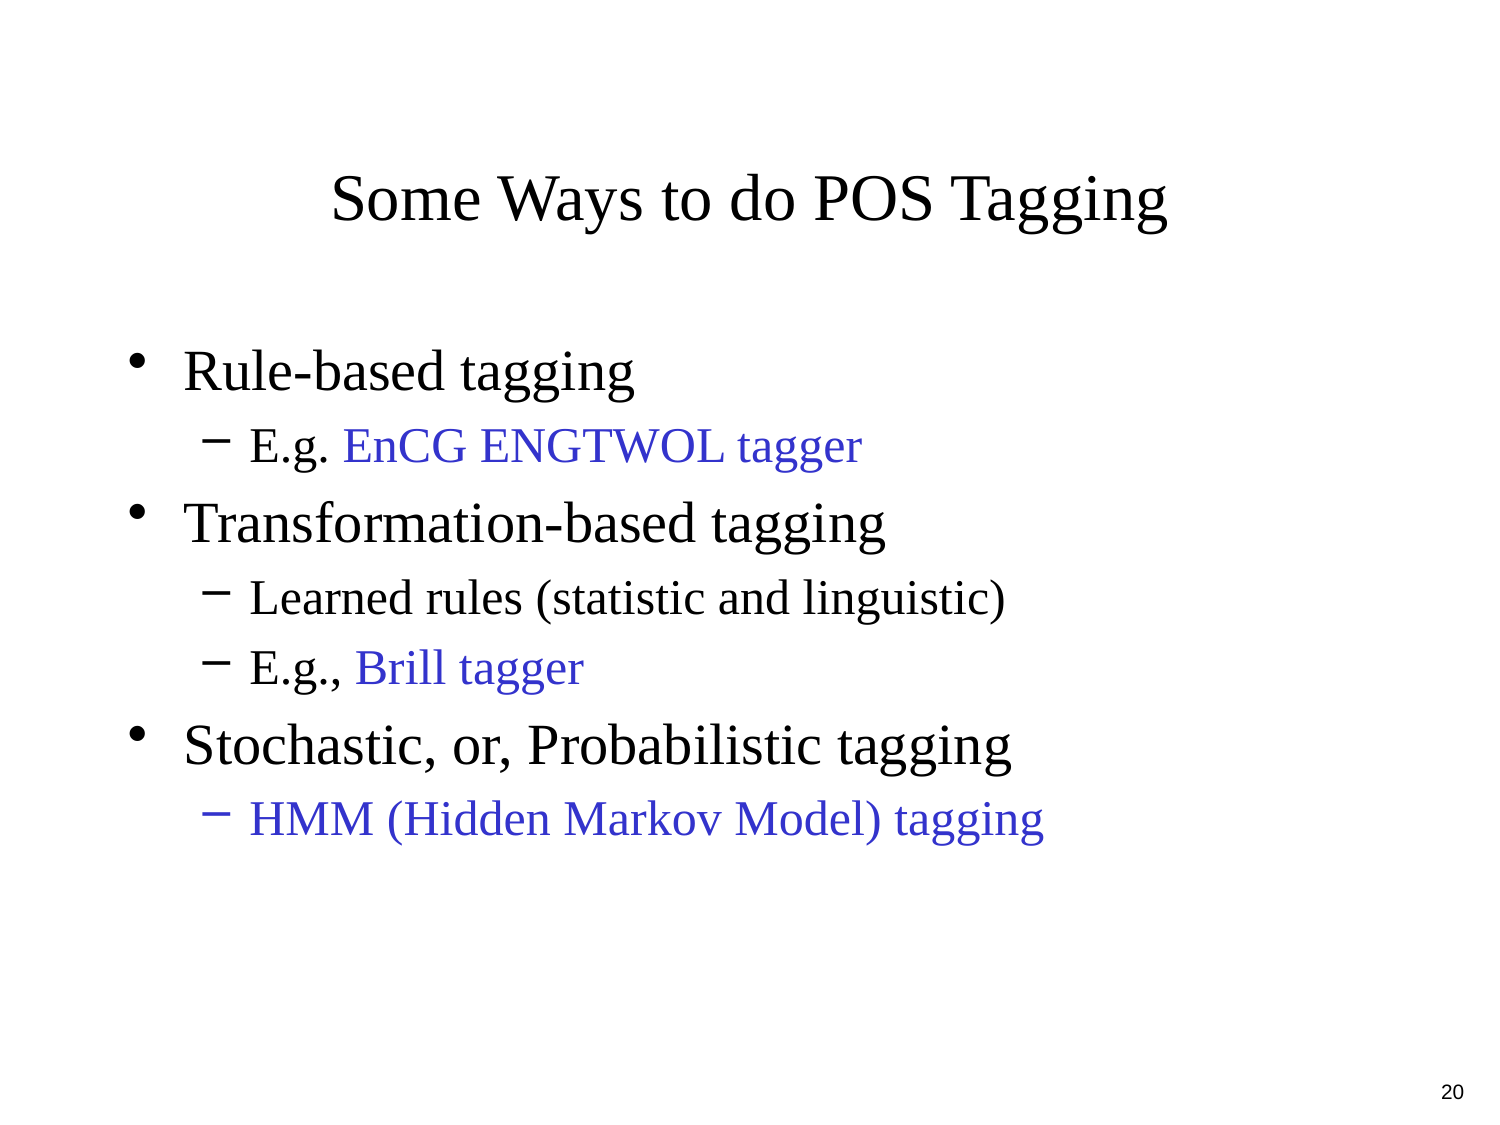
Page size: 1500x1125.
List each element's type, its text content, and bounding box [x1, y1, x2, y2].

text_box 20 [1418, 1051, 1479, 1112]
list Rule-based tagging E.g. EnCG ENGTWOL tagger Transformation-based tagging Learned rules (statistic and linguistic) E.g., Brill tagger Stochastic, or, Probabilistic tagging HMM (Hidden Markov Model) tagging [112, 324, 1388, 1001]
title Some Ways to do POS Tagging [112, 99, 1388, 288]
